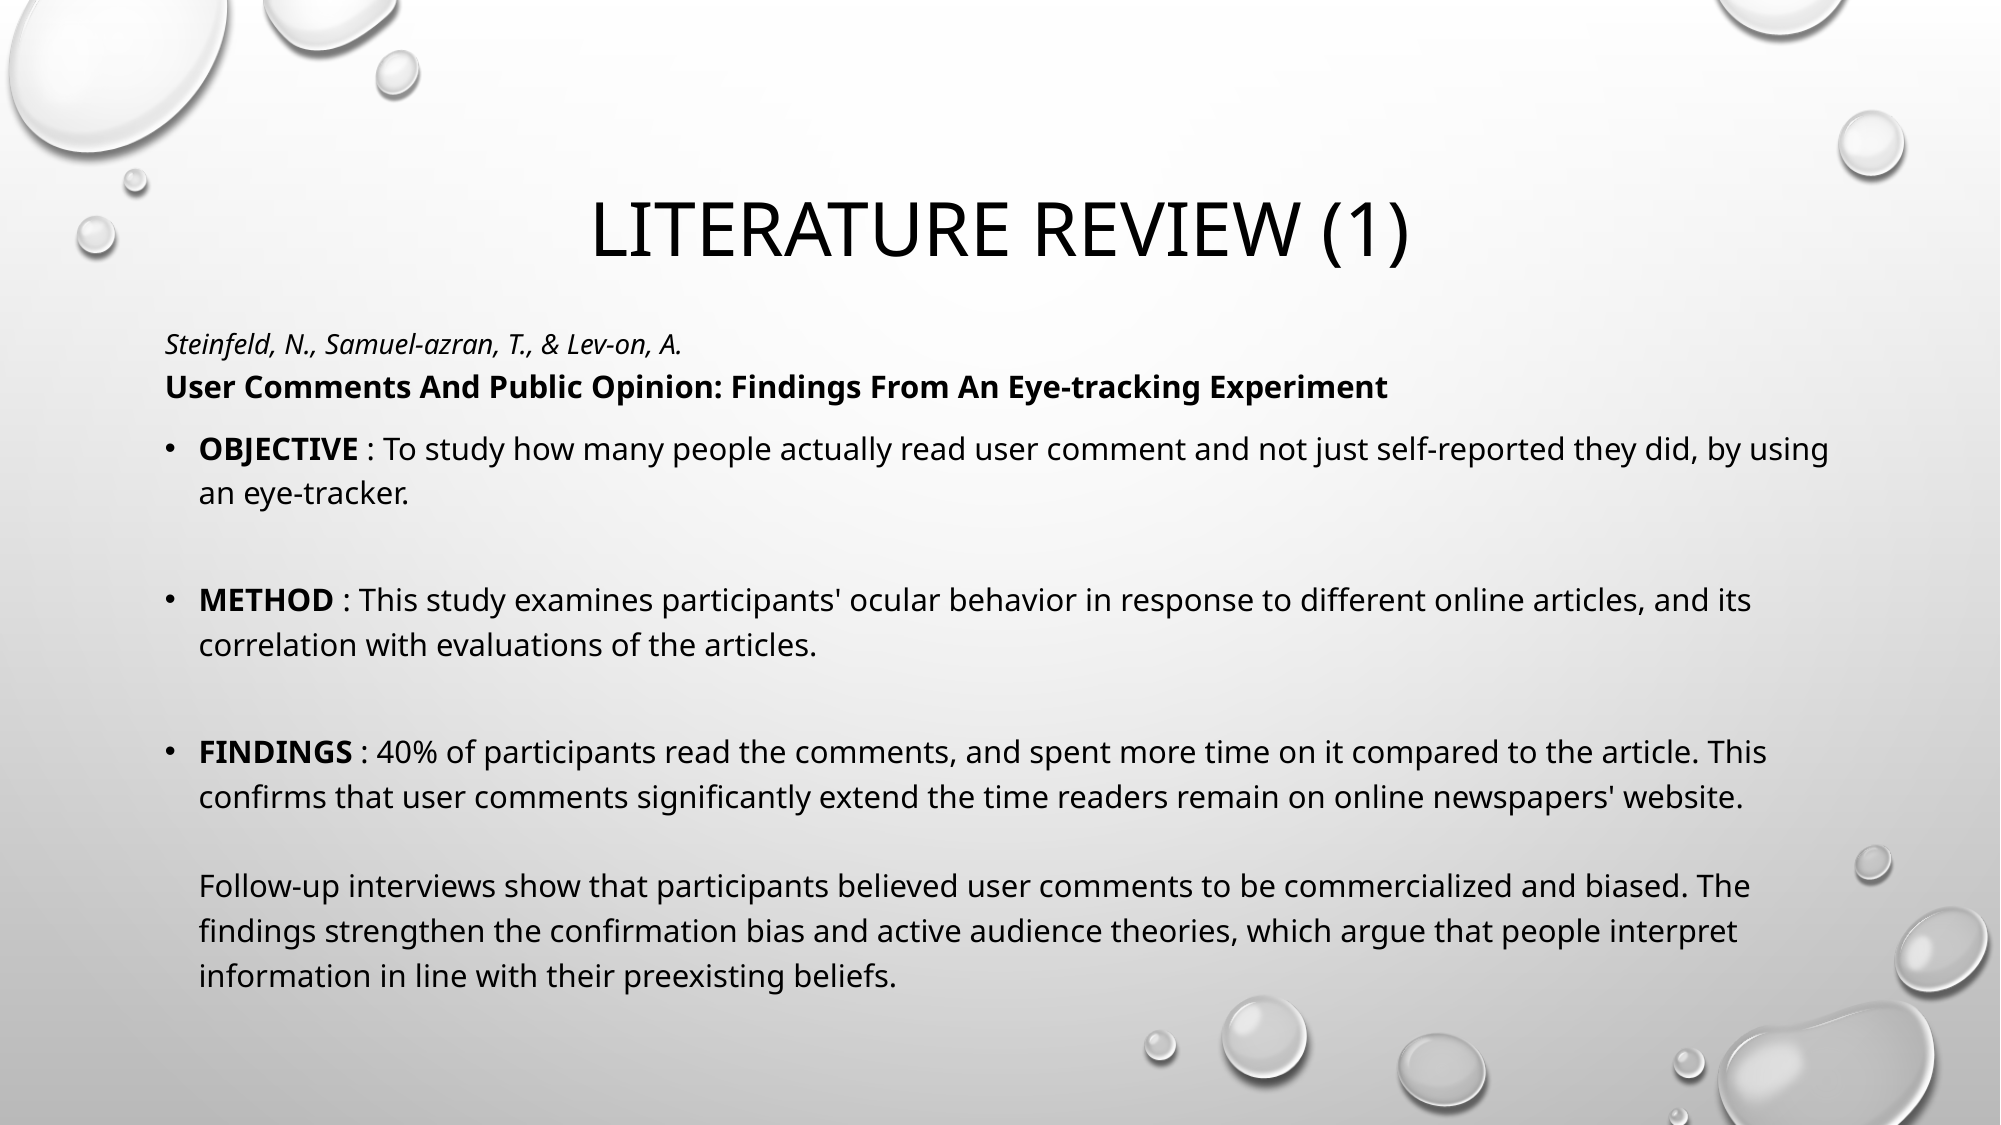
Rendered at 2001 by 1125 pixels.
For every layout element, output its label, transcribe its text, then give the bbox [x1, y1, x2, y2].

list Steinfeld, N., Samuel-azran, T., & Lev-on, A. User Comments And Public Opinion: Findings From An Eye-tracking Experiment Objective : To study how many people actually read user comment and not just self-reported they did, by using an eye-tracker. METHOD : This study examines participants' ocular behavior in response to different online articles, and its correlation with evaluations of the articles. FINDINGS : 40% of participants read the comments, and spent more time on it compared to the article. This confirms that user comments significantly extend the time readers remain on online newspapers' website. Follow-up interviews show that participants believed user comments to be commercialized and biased. The findings strengthen the confirmation bias and active audience theories, which argue that people interpret information in line with their preexisting beliefs. [149, 312, 1850, 1007]
title Literature review (1) [149, 101, 1851, 364]
picture [0, 0, 2000, 1125]
